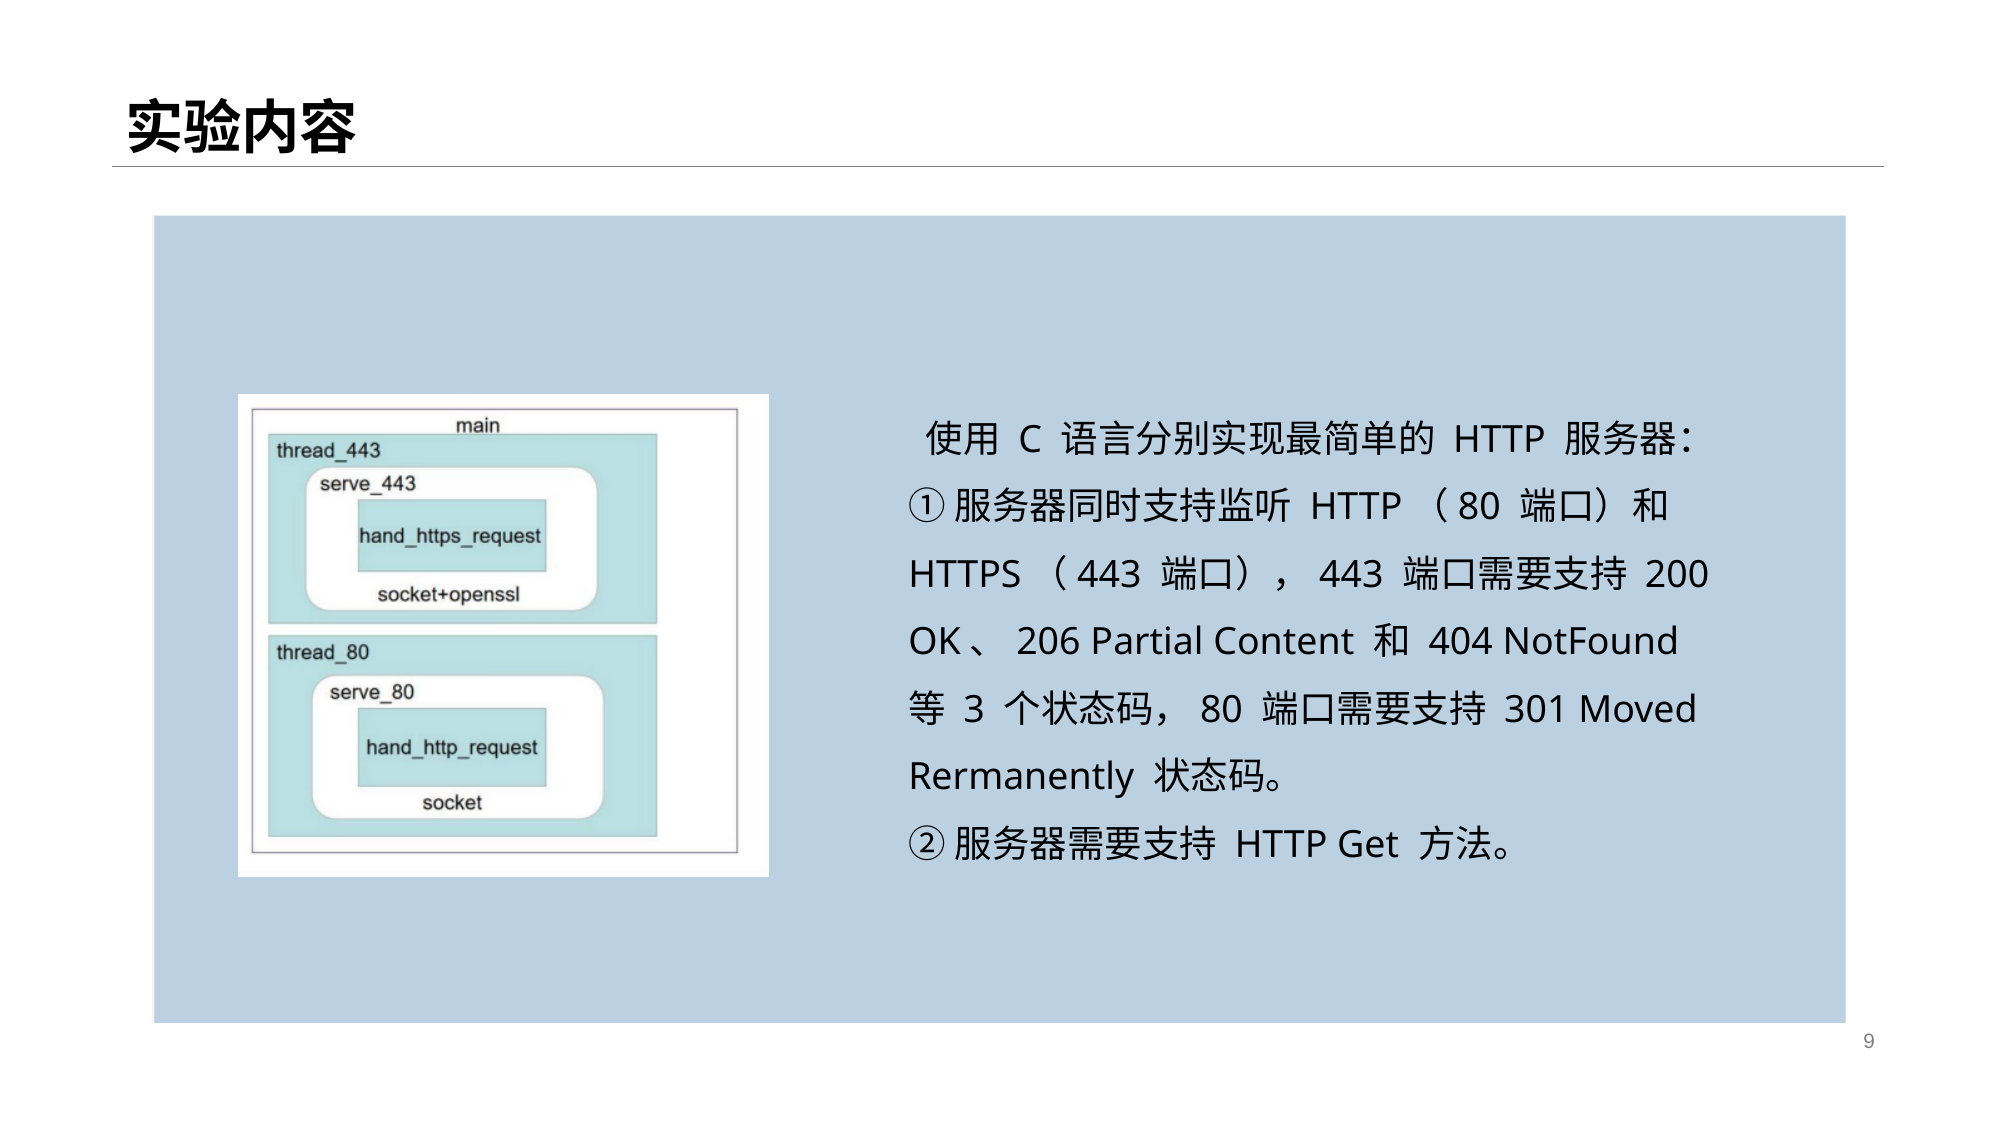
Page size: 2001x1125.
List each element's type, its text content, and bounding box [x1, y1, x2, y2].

text_box [153, 215, 1847, 1024]
title 实验内容 [109, 0, 1890, 169]
text_box 使用 C 语言分别实现最简单的 HTTP 服务器： ①服务器同时支持监听 HTTP（80 端口）和 HTTPS（443 端口），443 端口需要支持 200 OK、206 Partial Content 和 404 NotFound 等 3 个状态码，80 端口需要支持 301 Moved Rermanently 状态码。 ②服务器需要支持 HTTP Get 方法。 [893, 384, 1748, 872]
picture [238, 394, 769, 877]
slide_number 9 [1412, 1022, 1890, 1057]
